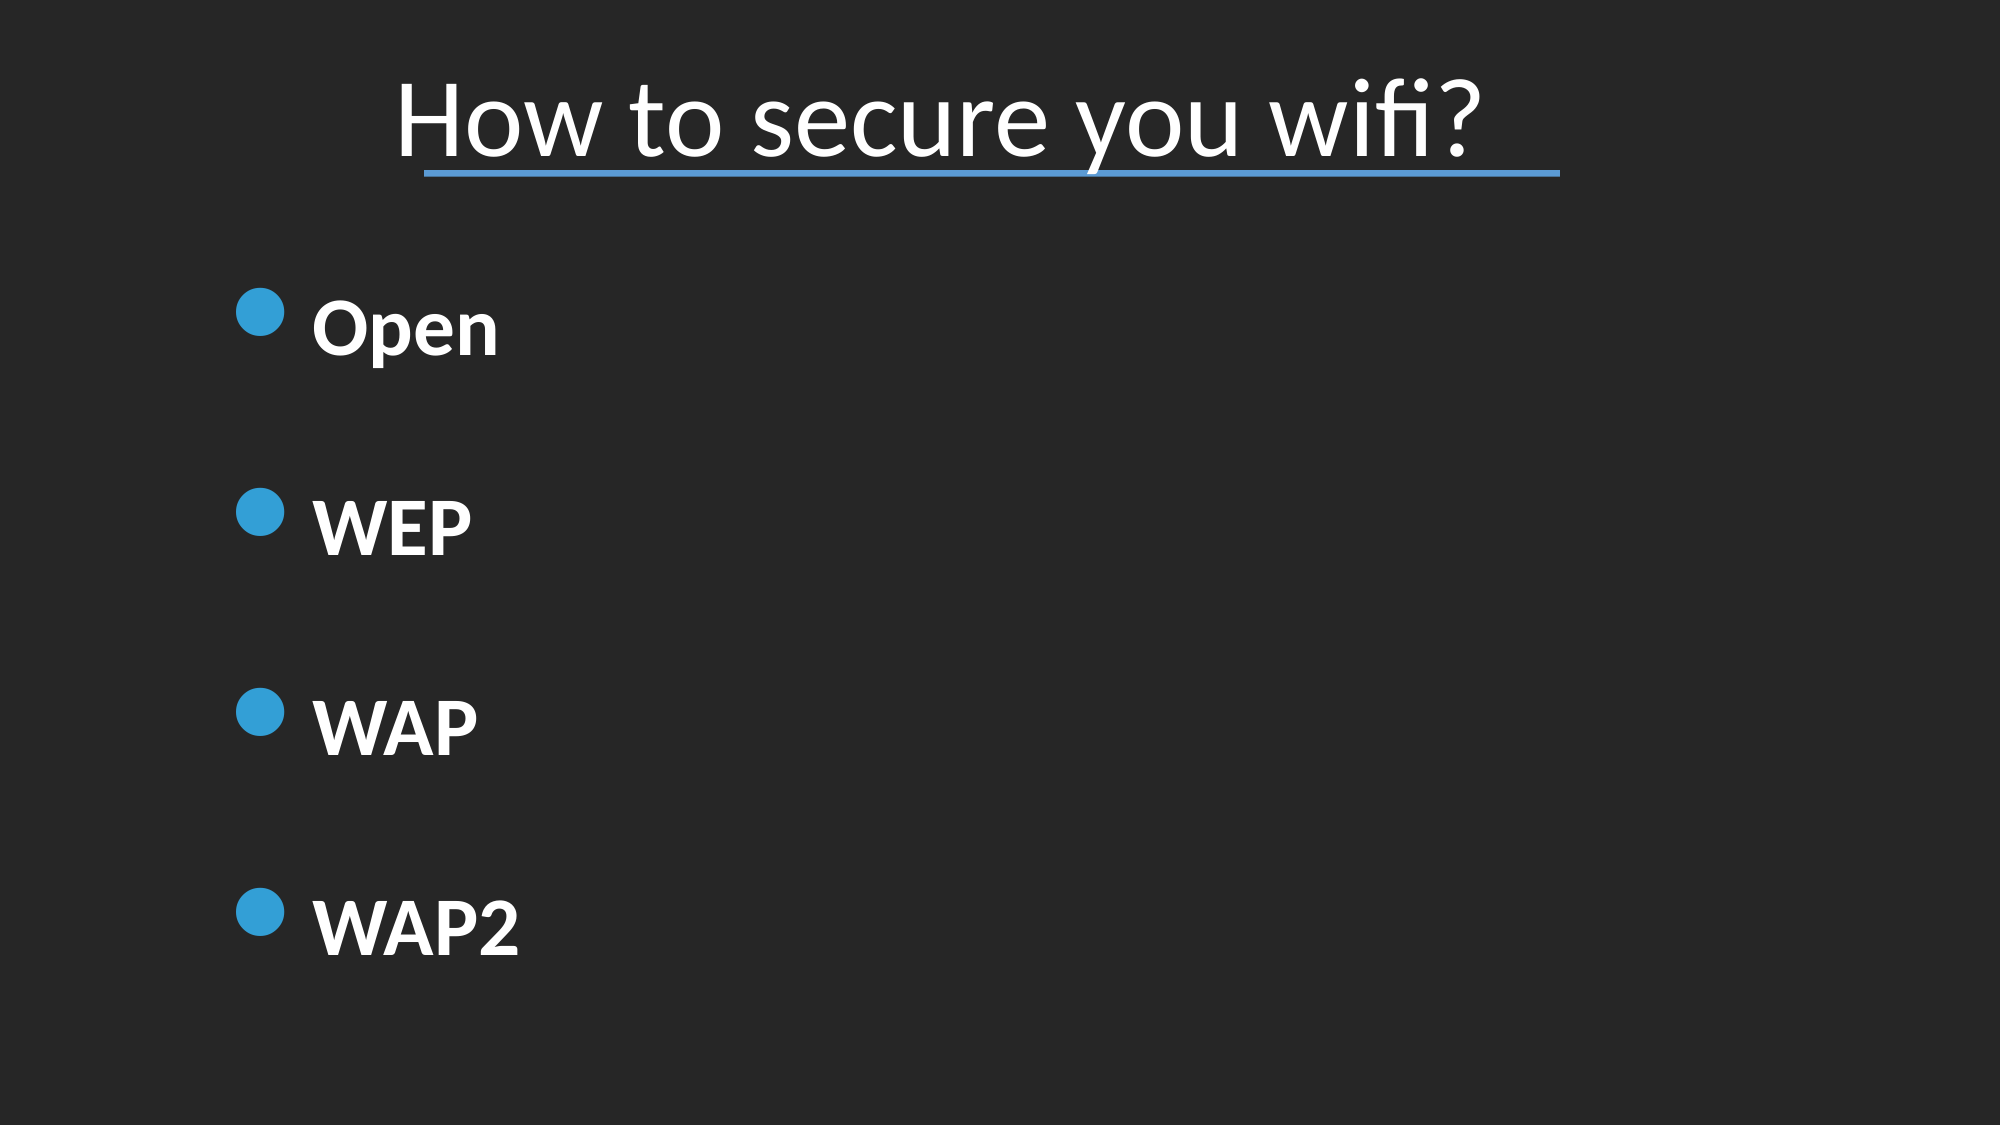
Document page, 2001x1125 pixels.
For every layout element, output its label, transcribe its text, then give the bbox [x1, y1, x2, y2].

text_box Open WEP WAP WAP2 [139, 219, 583, 1125]
text_box [1503, 168, 1562, 179]
text_box How to secure you wifi? [379, 36, 1503, 187]
